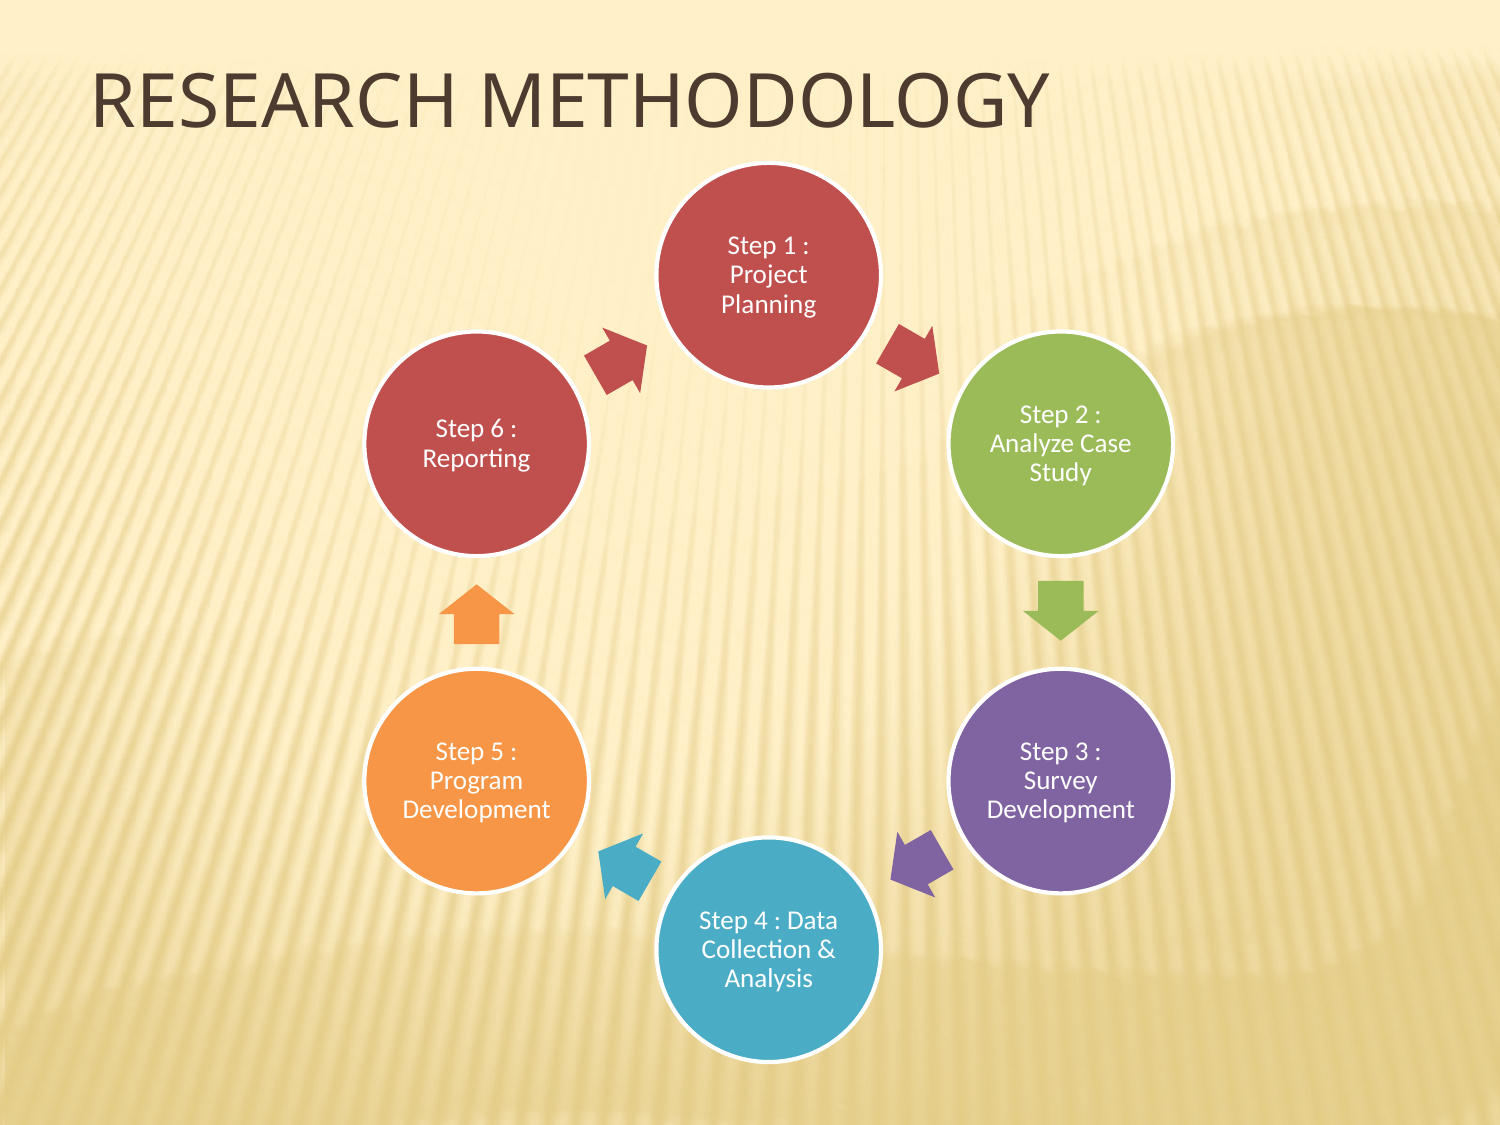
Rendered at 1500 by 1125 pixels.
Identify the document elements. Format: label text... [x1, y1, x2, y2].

text_box RESEARCH METHODOLOGY [74, 45, 1425, 188]
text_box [112, 162, 1426, 1063]
